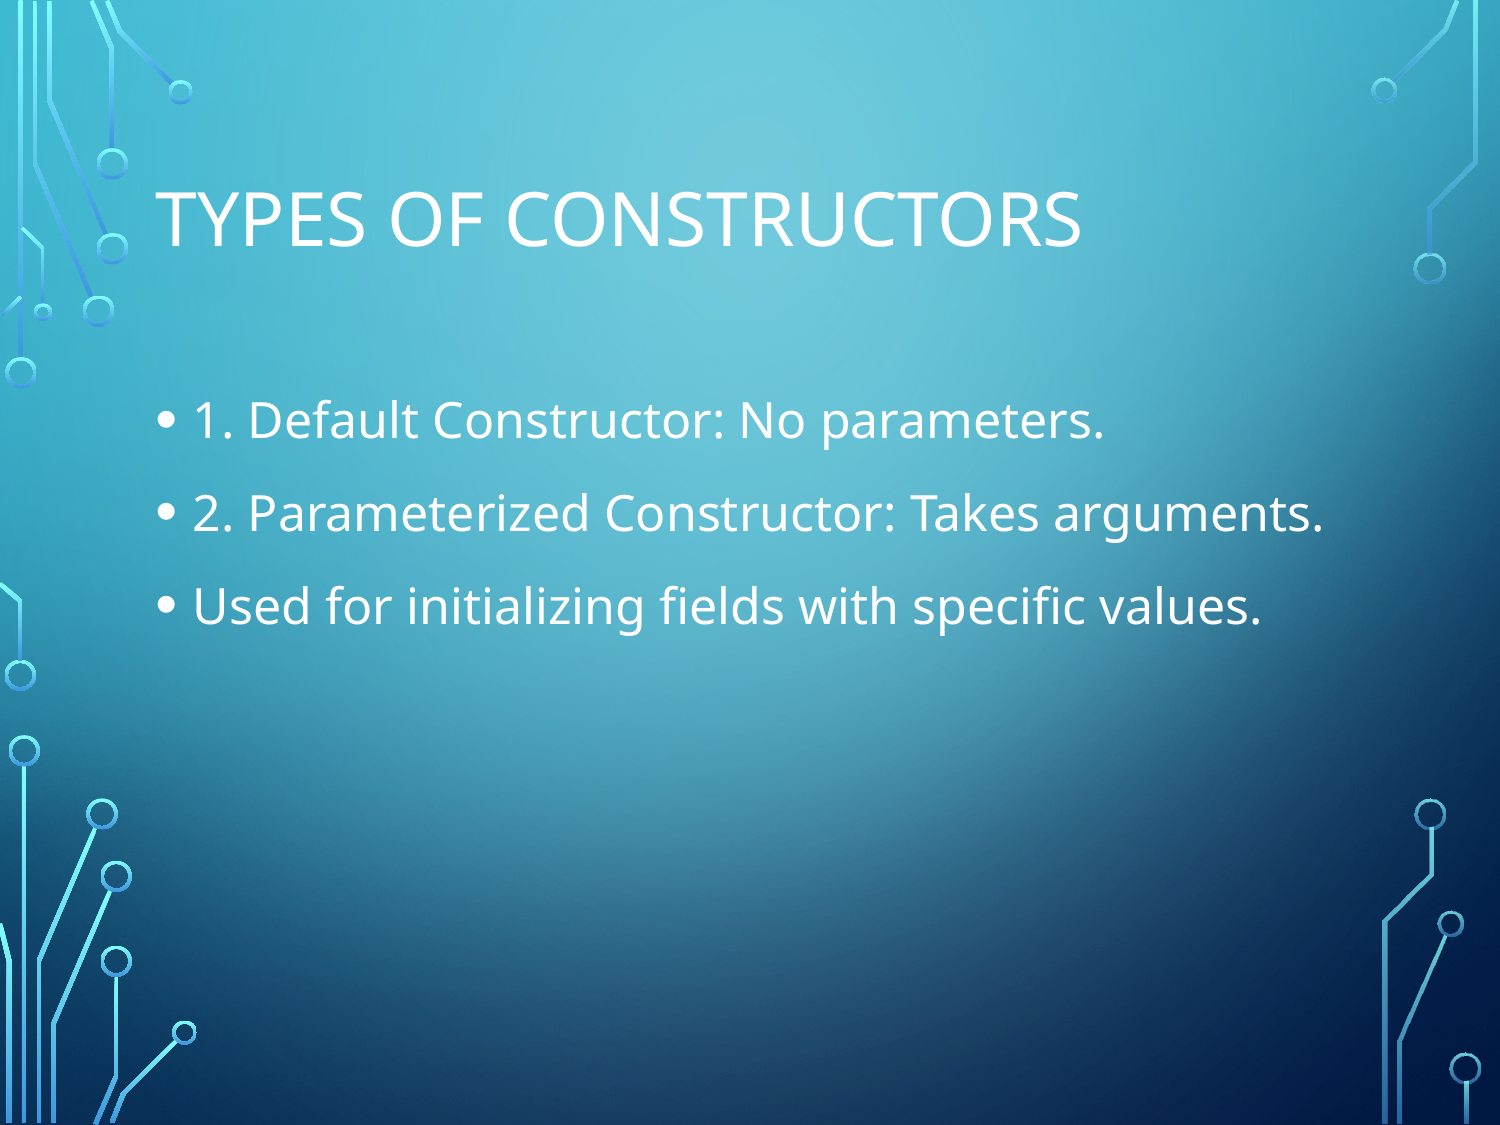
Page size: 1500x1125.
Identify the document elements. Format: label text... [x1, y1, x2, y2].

list 1. Default Constructor: No parameters. 2. Parameterized Constructor: Takes arguments. Used for initializing fields with specific values. [140, 369, 1360, 950]
title Types of Constructors [140, 101, 1360, 344]
